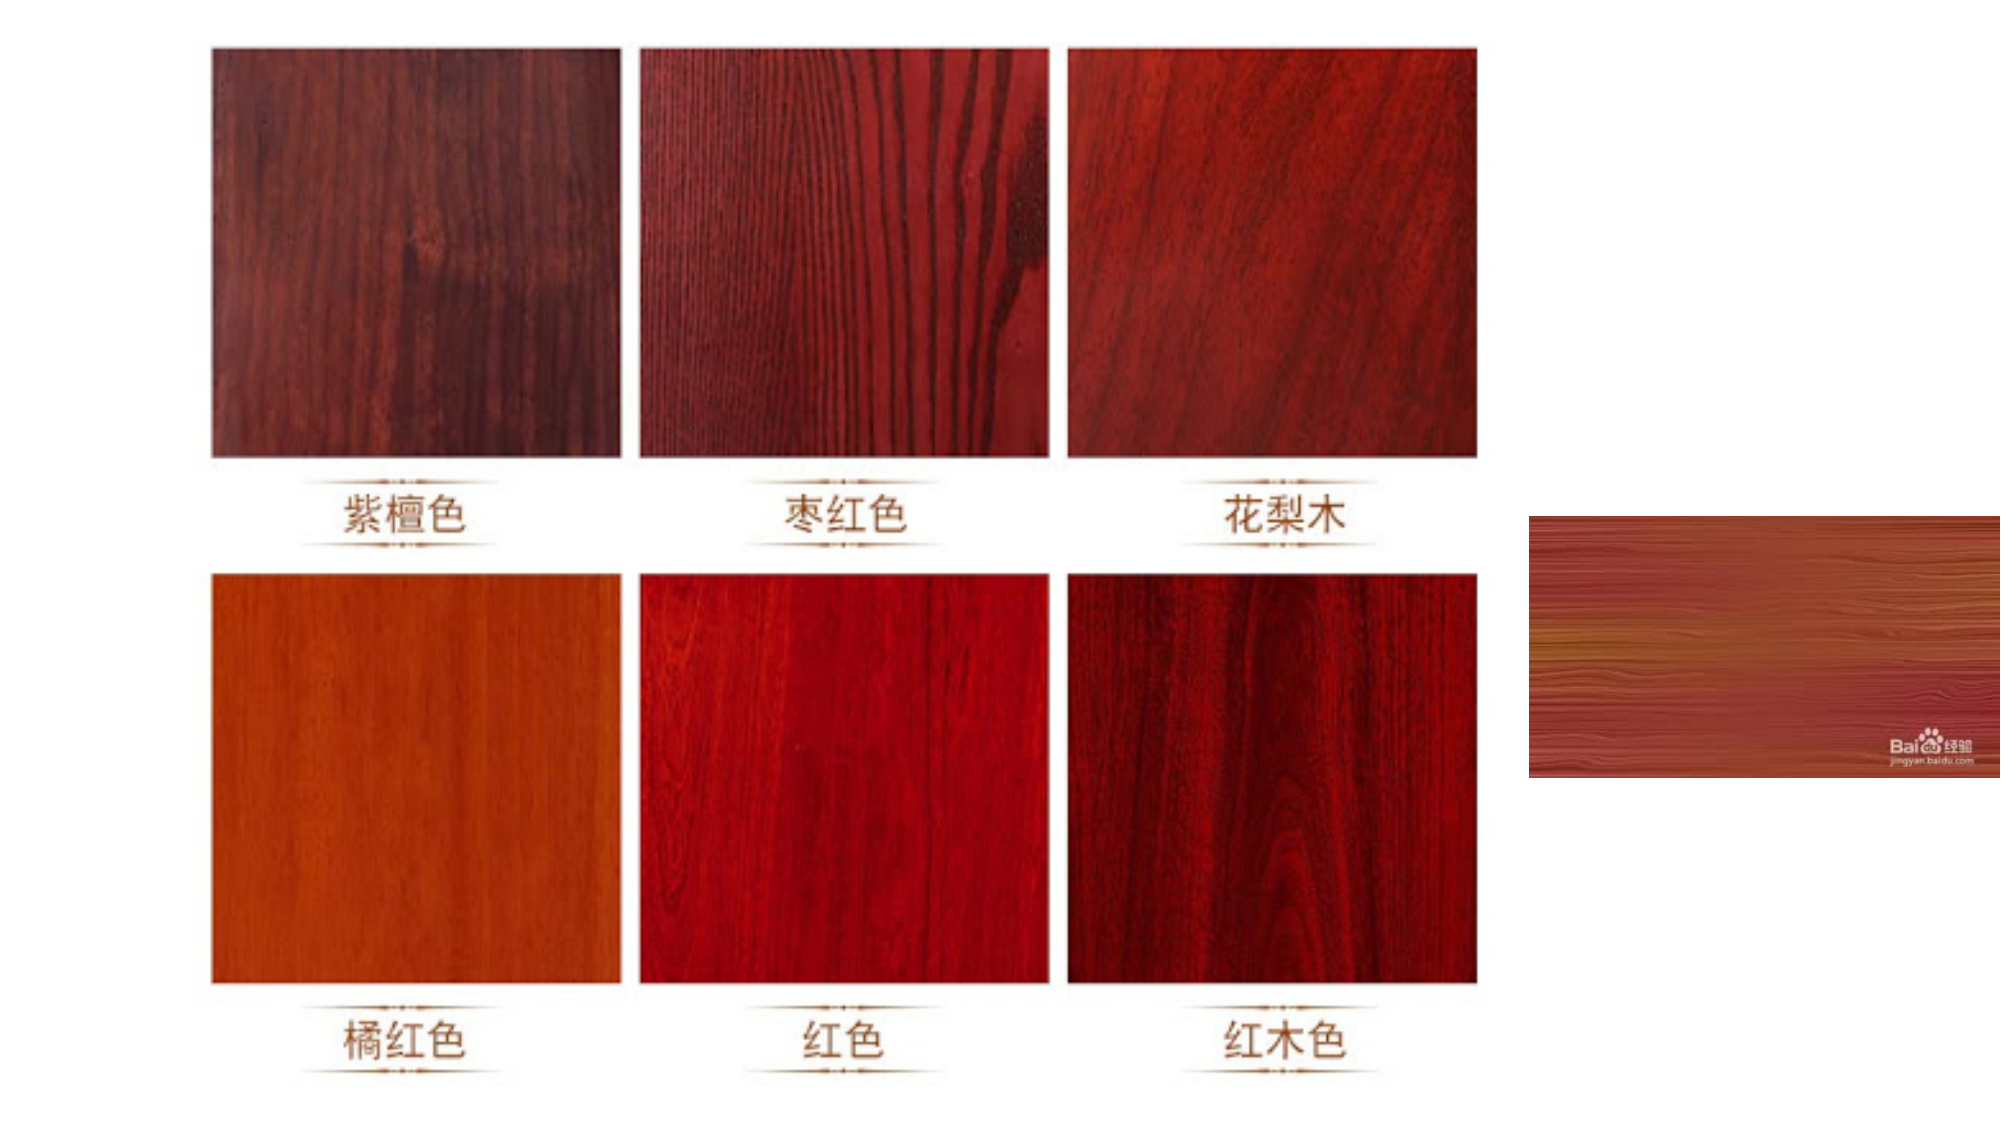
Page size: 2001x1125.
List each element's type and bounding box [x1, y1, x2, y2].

picture [1529, 516, 2000, 778]
picture [191, 42, 1501, 1104]
